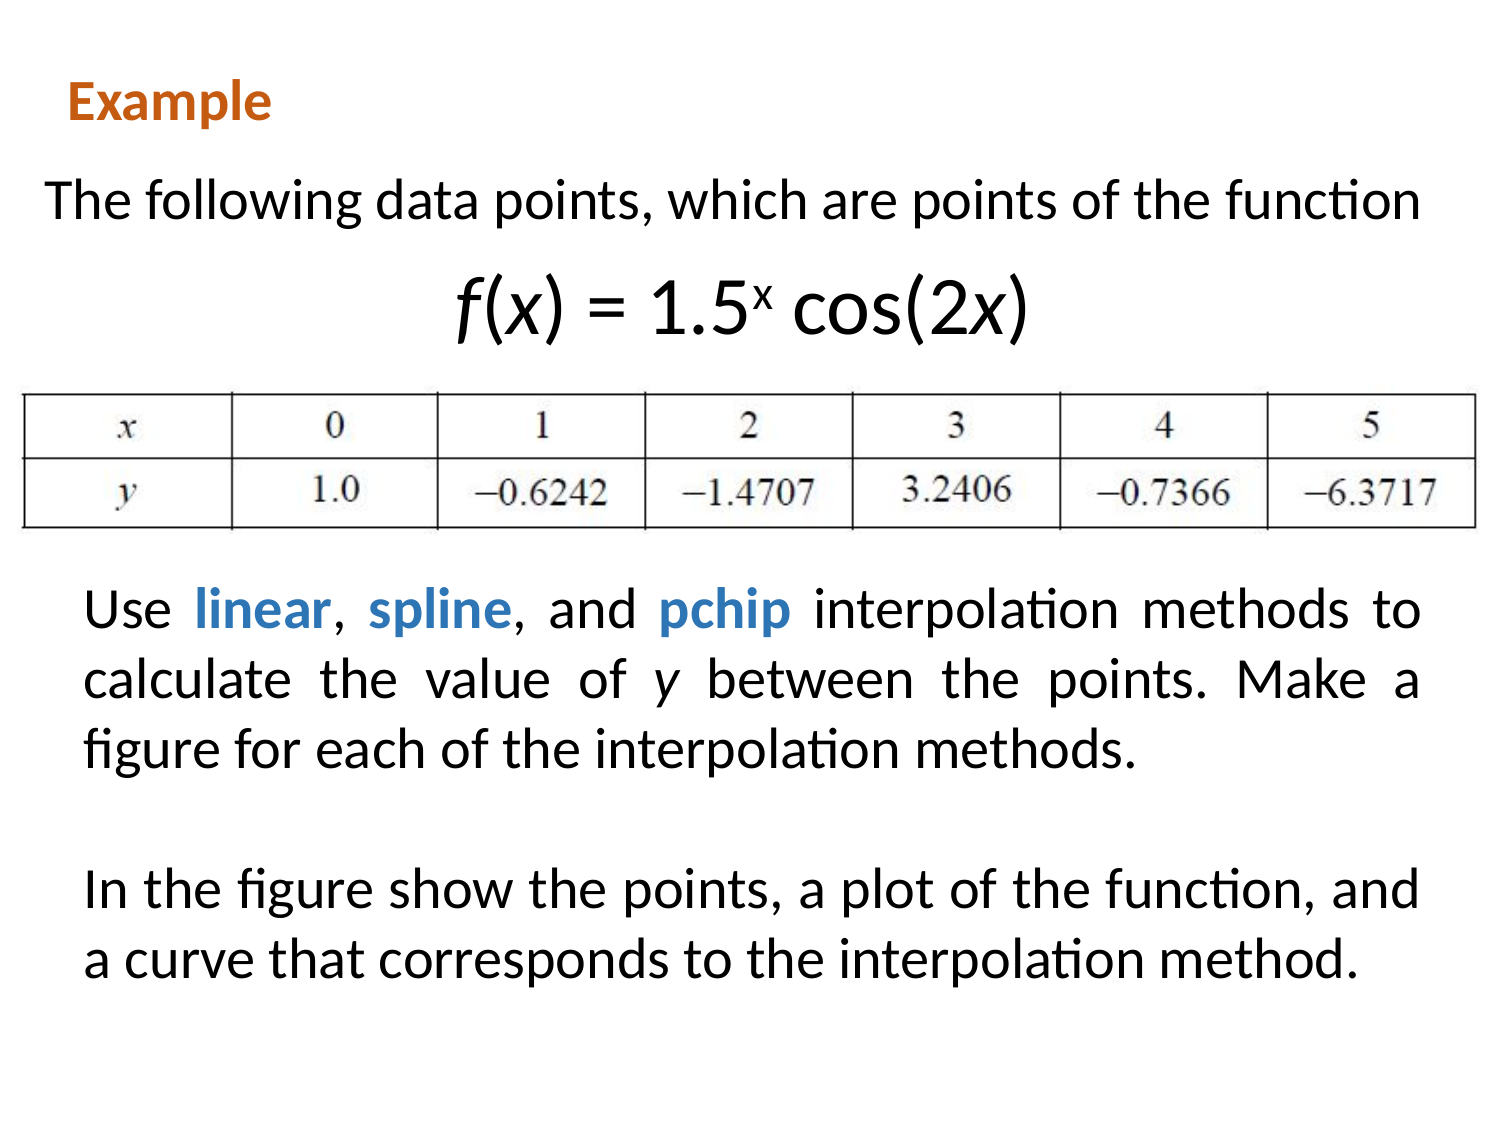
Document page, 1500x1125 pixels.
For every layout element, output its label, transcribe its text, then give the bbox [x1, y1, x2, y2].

picture [17, 385, 1480, 534]
text_box Example [53, 54, 1459, 140]
text_box Use linear, spline, and pchip interpolation methods to calculate the value of y between the points. Make a figure for each of the interpolation methods. In the figure show the points, a plot of the function, and a curve that corresponds to the interpolation method. [69, 562, 1437, 998]
text_box The following data points, which are points of the function [29, 153, 1459, 239]
text_box f(x) = 1.5x cos(2x) [441, 243, 1047, 359]
